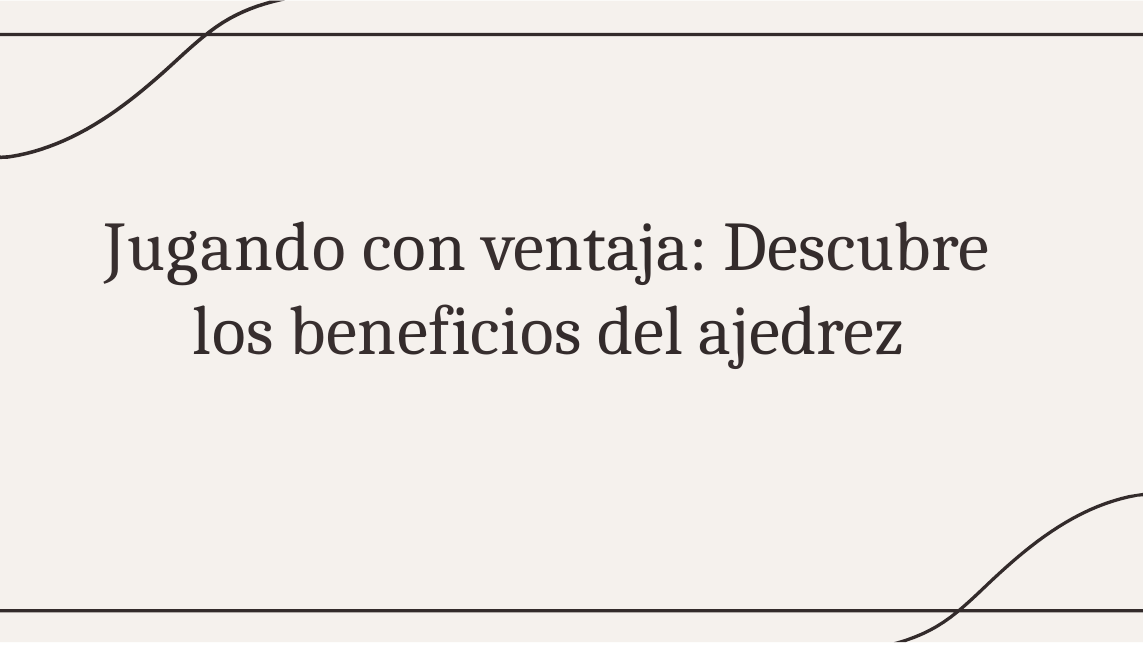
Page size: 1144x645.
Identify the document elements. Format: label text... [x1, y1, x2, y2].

text_box [0, 0, 1143, 160]
title Jugando con ventaja: Descubre los beneficios del ajedrez [102, 198, 1043, 369]
text_box [0, 492, 1143, 643]
